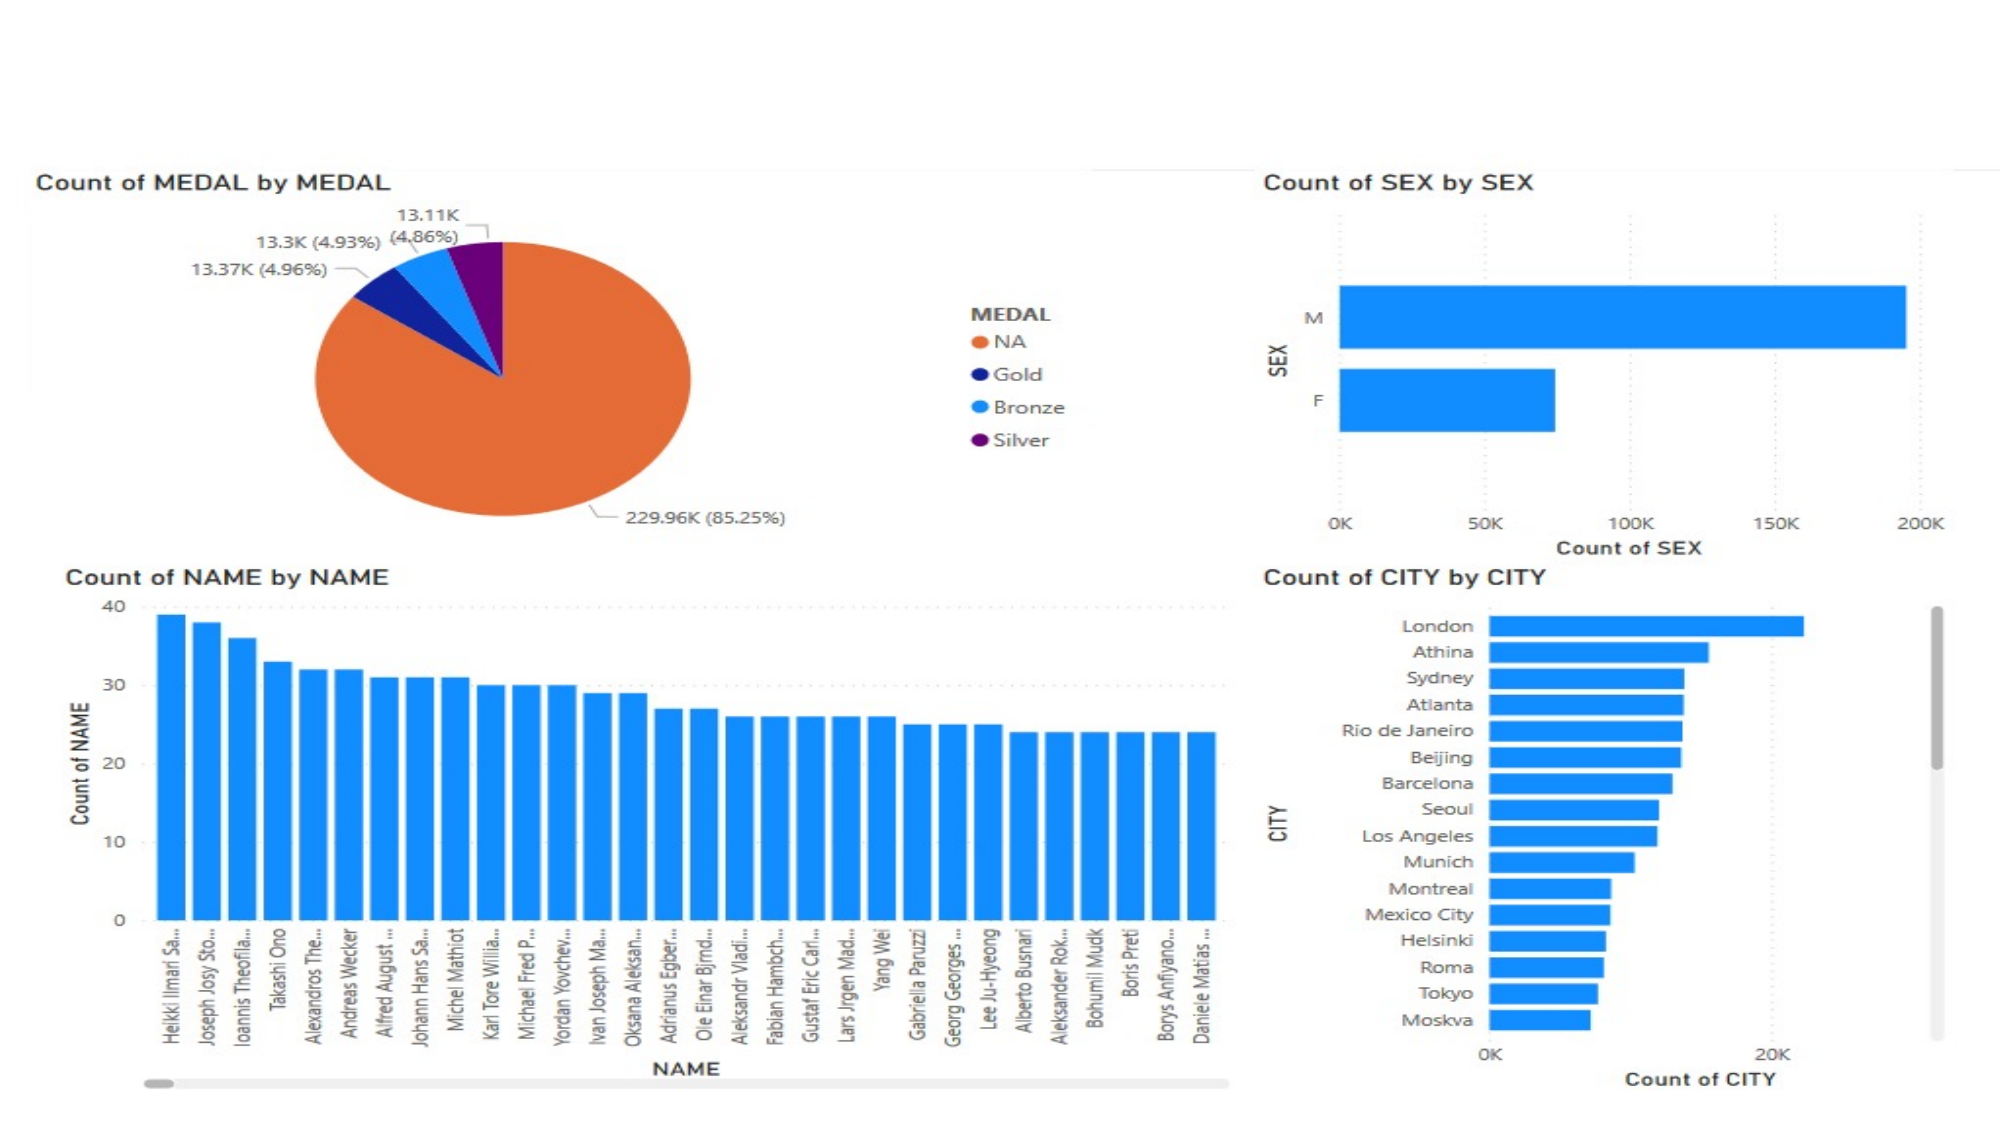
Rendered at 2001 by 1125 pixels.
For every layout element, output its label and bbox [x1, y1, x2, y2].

picture [0, 153, 2000, 1125]
